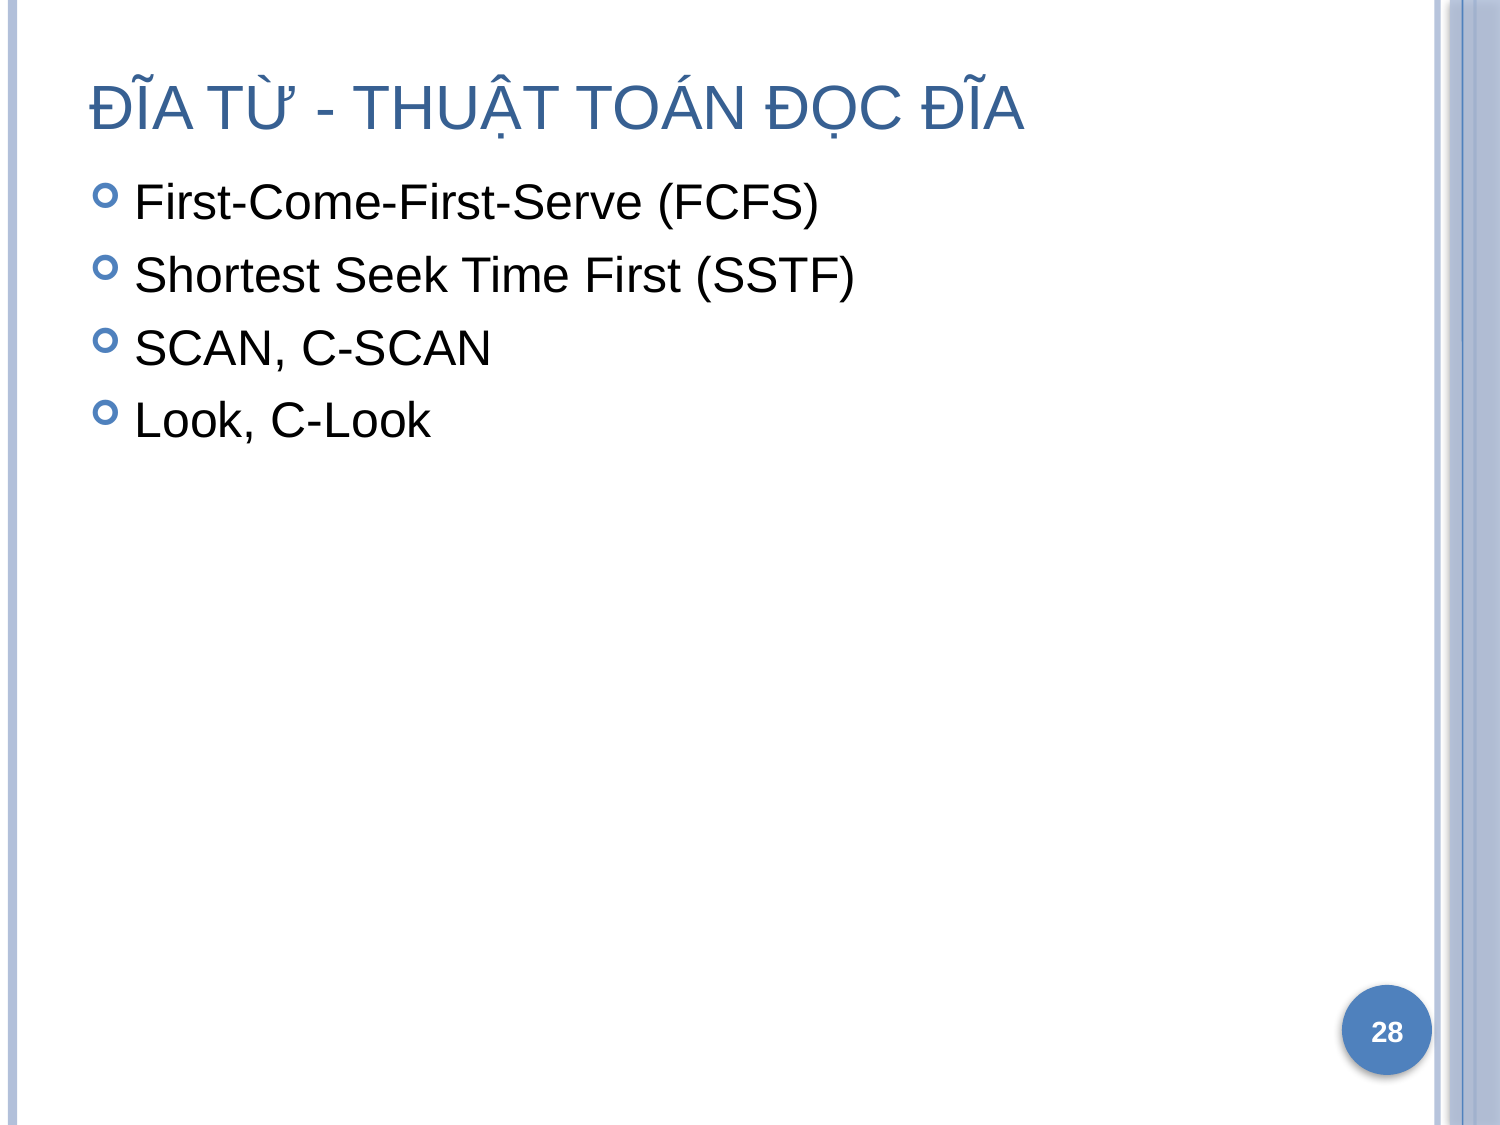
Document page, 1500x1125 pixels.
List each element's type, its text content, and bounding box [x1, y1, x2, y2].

list First-Come-First-Serve (FCFS) Shortest Seek Time First (SSTF) SCAN, C-SCAN Look, C-Look [75, 162, 1338, 1062]
slide_number 28 [1337, 988, 1438, 1074]
title Đĩa từ - thuật toán đọc đĩa [75, 45, 1338, 150]
